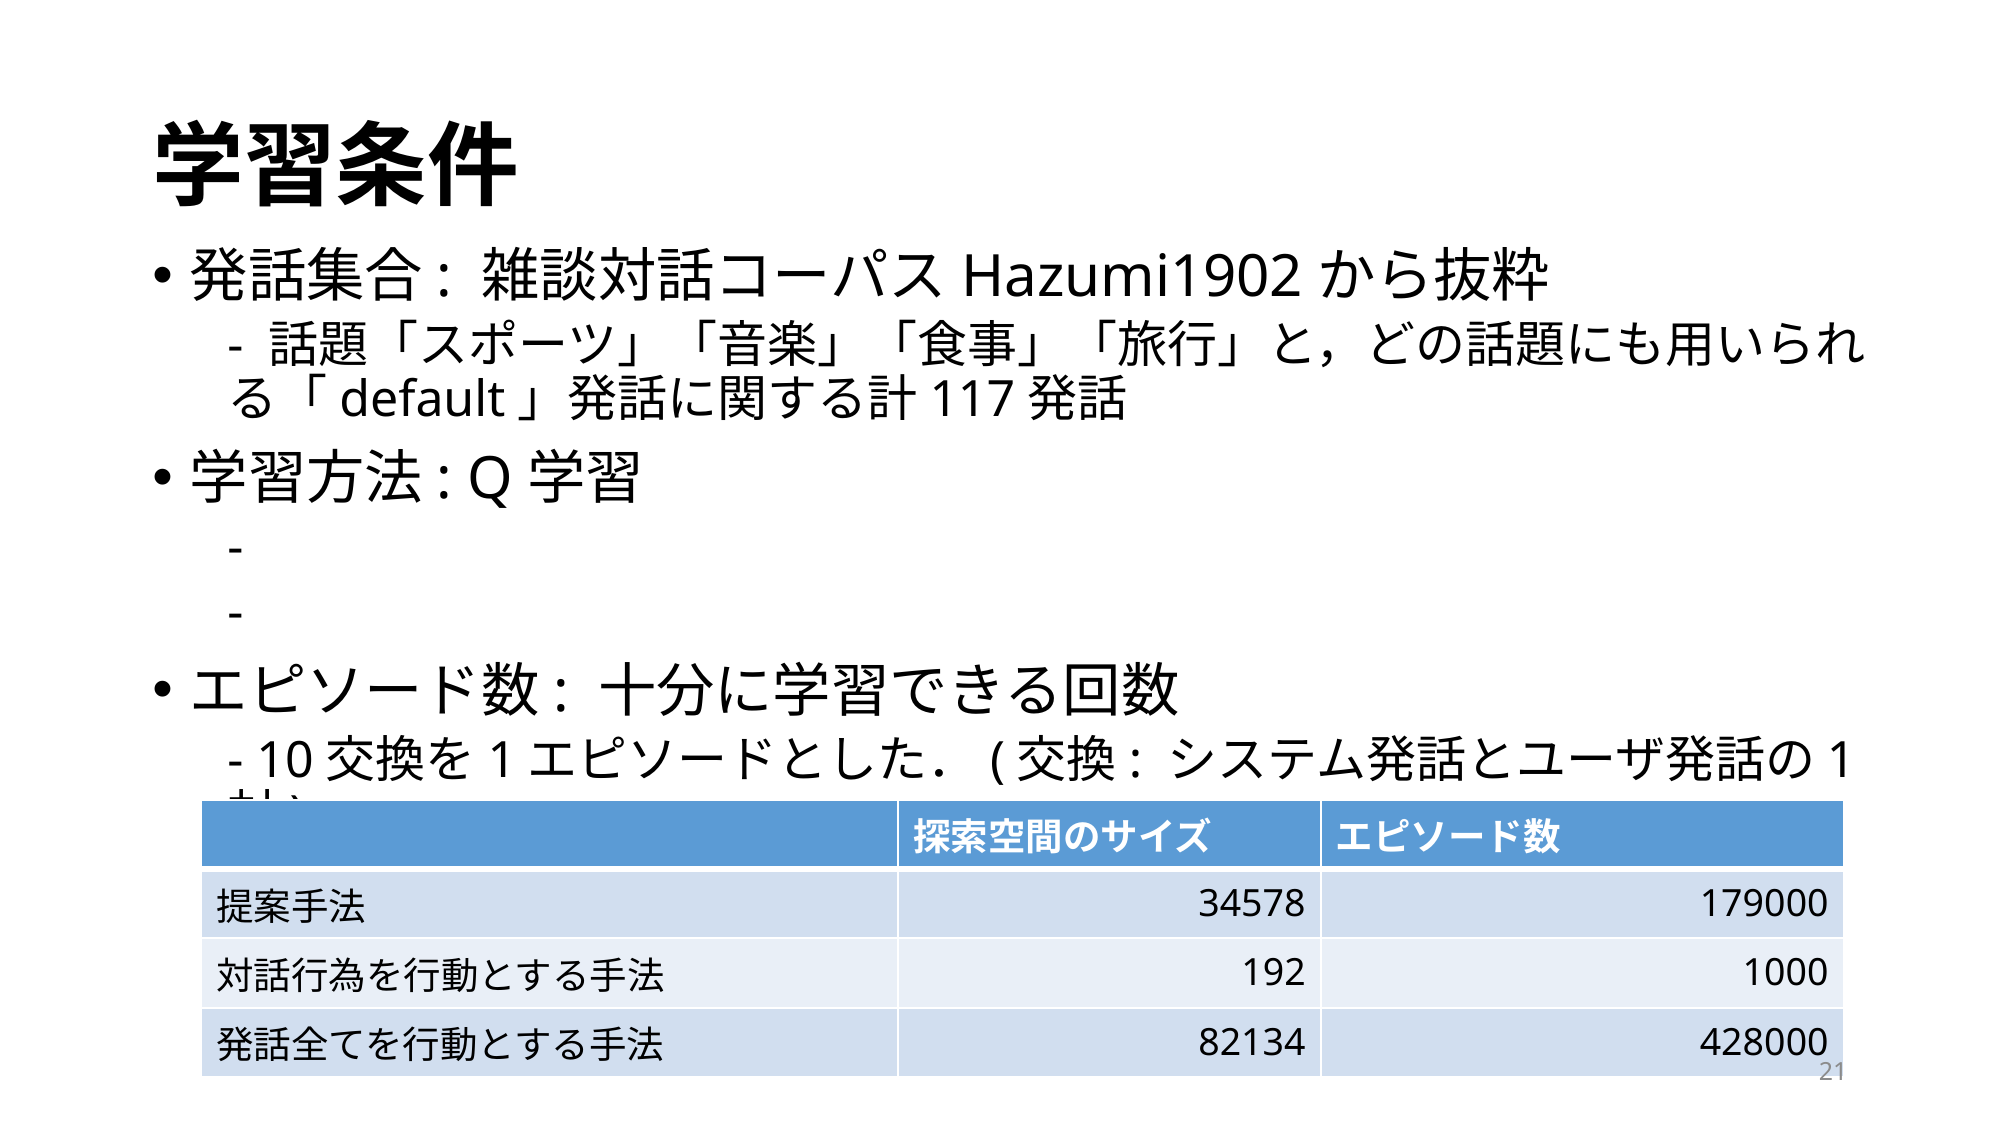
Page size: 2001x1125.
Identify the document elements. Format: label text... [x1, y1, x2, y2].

table_cell 対話行為を行動とする手法 [202, 939, 897, 1007]
table_cell 提案手法 [202, 872, 897, 937]
title 学習条件 [137, 59, 1863, 278]
table_cell 82134 [899, 1009, 1320, 1076]
table_header [202, 801, 897, 866]
table_cell 34578 [899, 872, 1320, 937]
table_cell 発話全てを行動とする手法 [202, 1009, 897, 1076]
table_cell 192 [899, 939, 1320, 1007]
table_cell 179000 [1322, 872, 1843, 937]
table_header エピソード数 [1322, 801, 1843, 866]
table_cell 428000 [1322, 1009, 1843, 1076]
table_cell 1000 [1322, 939, 1843, 1007]
slide_number 21 [1412, 1042, 1863, 1103]
table_header 探索空間のサイズ [899, 801, 1320, 866]
